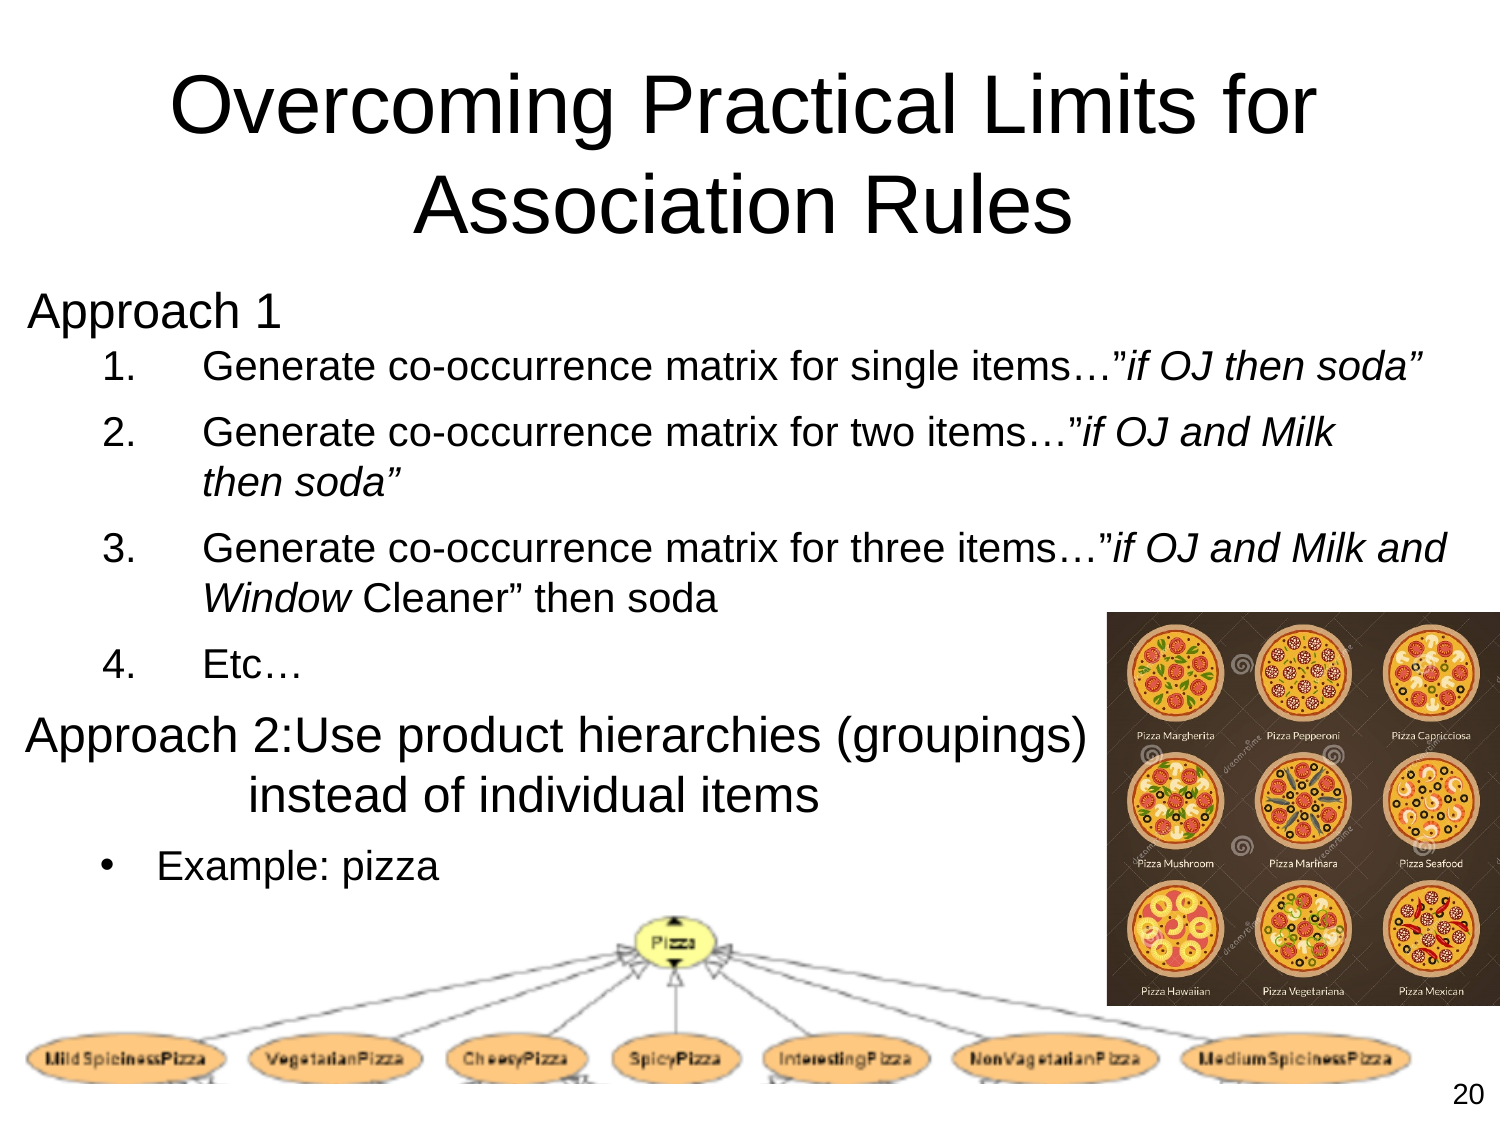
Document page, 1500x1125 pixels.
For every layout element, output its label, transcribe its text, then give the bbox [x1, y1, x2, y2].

text_box Approach 1 Generate co-occurrence matrix for single items…”if OJ then soda” Generate co-occurrence matrix for two items…”if OJ and Milk then soda” Generate co-occurrence matrix for three items…”if OJ and Milk and Window Cleaner” then soda Etc… Approach 2:Use product hierarchies (groupings) instead of individual items Example: pizza [24, 278, 1475, 914]
picture [24, 612, 1500, 1085]
text_box Overcoming Practical Limits for Association Rules [98, 49, 1388, 250]
slide_number 20 [1448, 1075, 1490, 1125]
